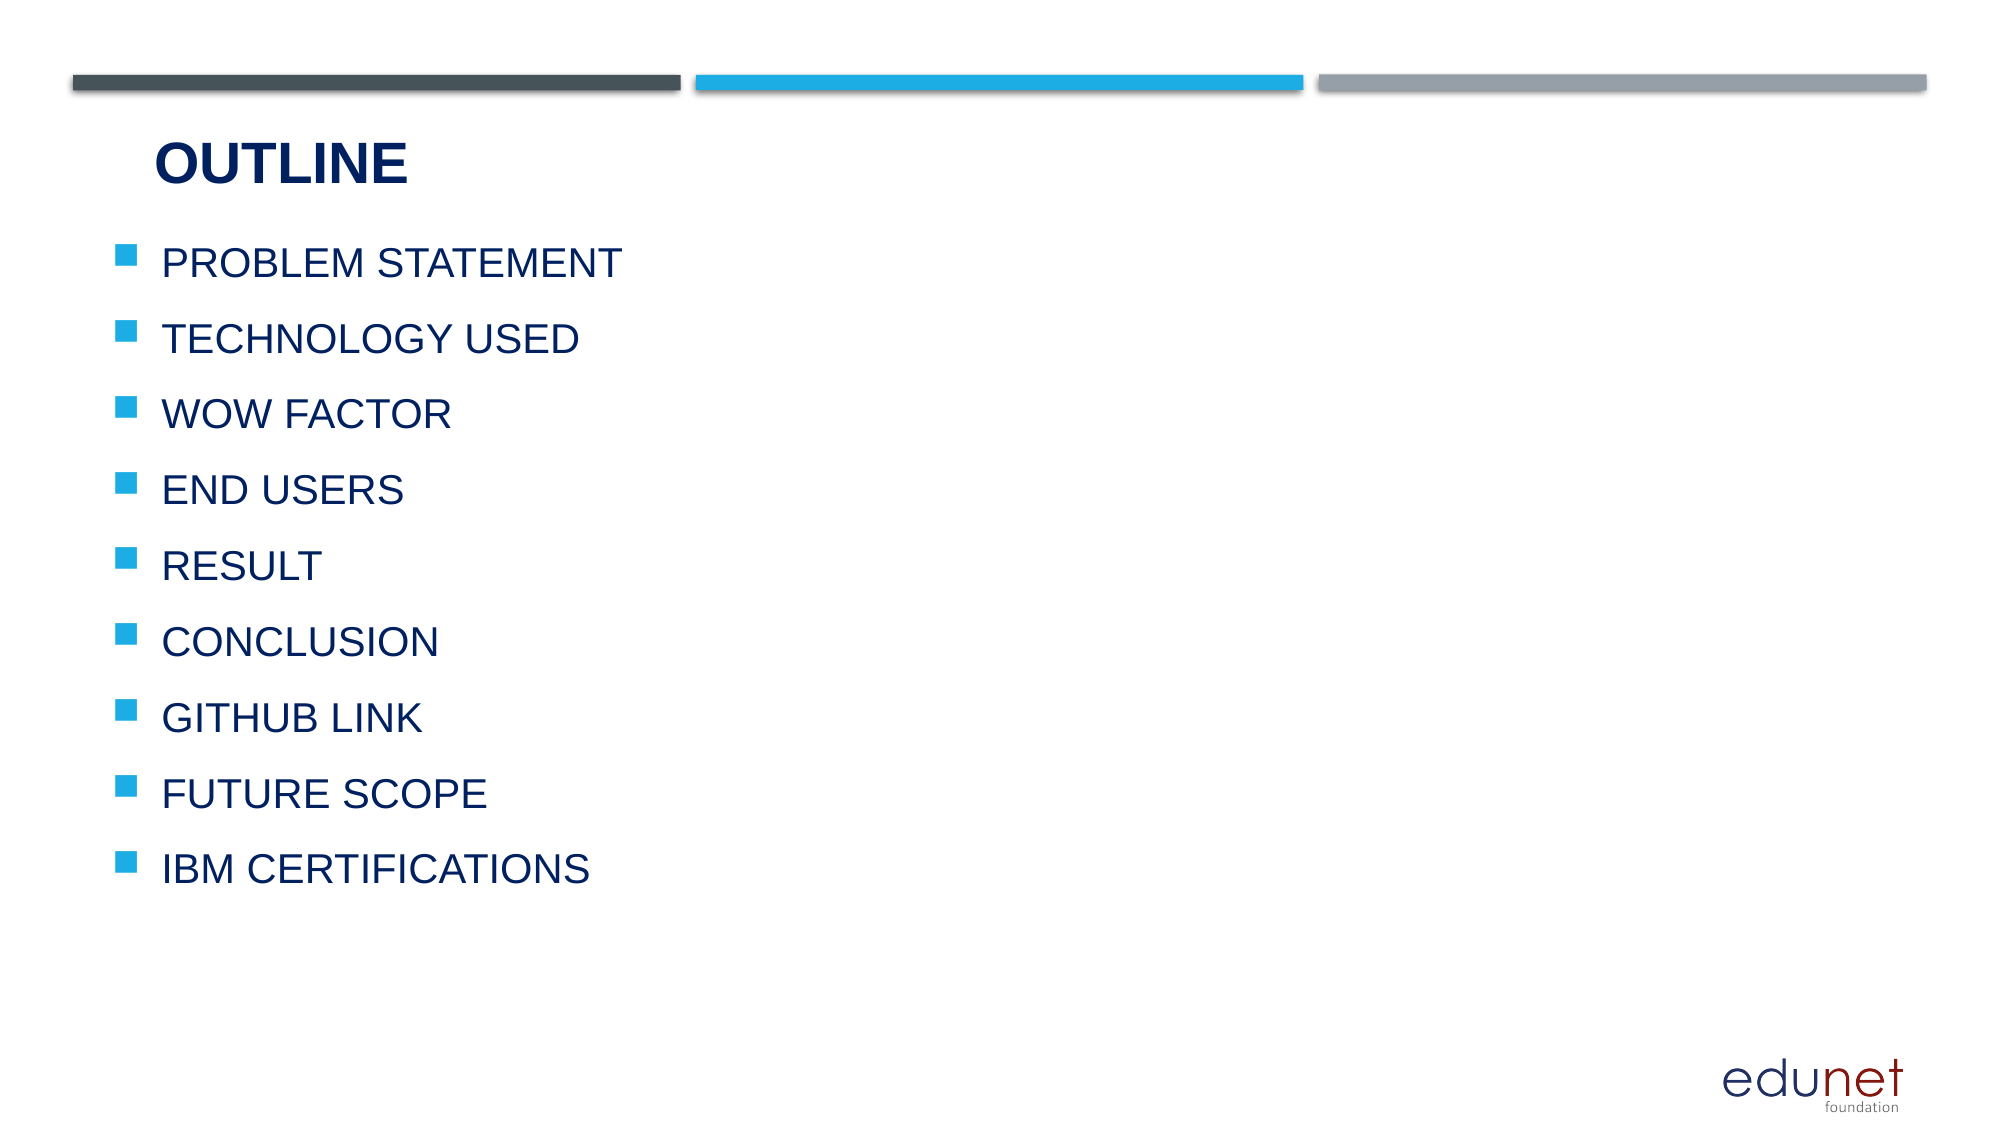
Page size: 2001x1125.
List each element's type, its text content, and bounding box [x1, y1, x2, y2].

picture [1719, 1056, 1905, 1116]
title OUTLINE [139, 91, 1865, 147]
list PROBLEM STATEMENT TECHNOLOGY USED WOW FACTOR END USERS RESULT CONCLUSION GITHUB LINK FUTURE SCOPE IBM CERTIFICATIONS [96, 147, 1904, 1007]
